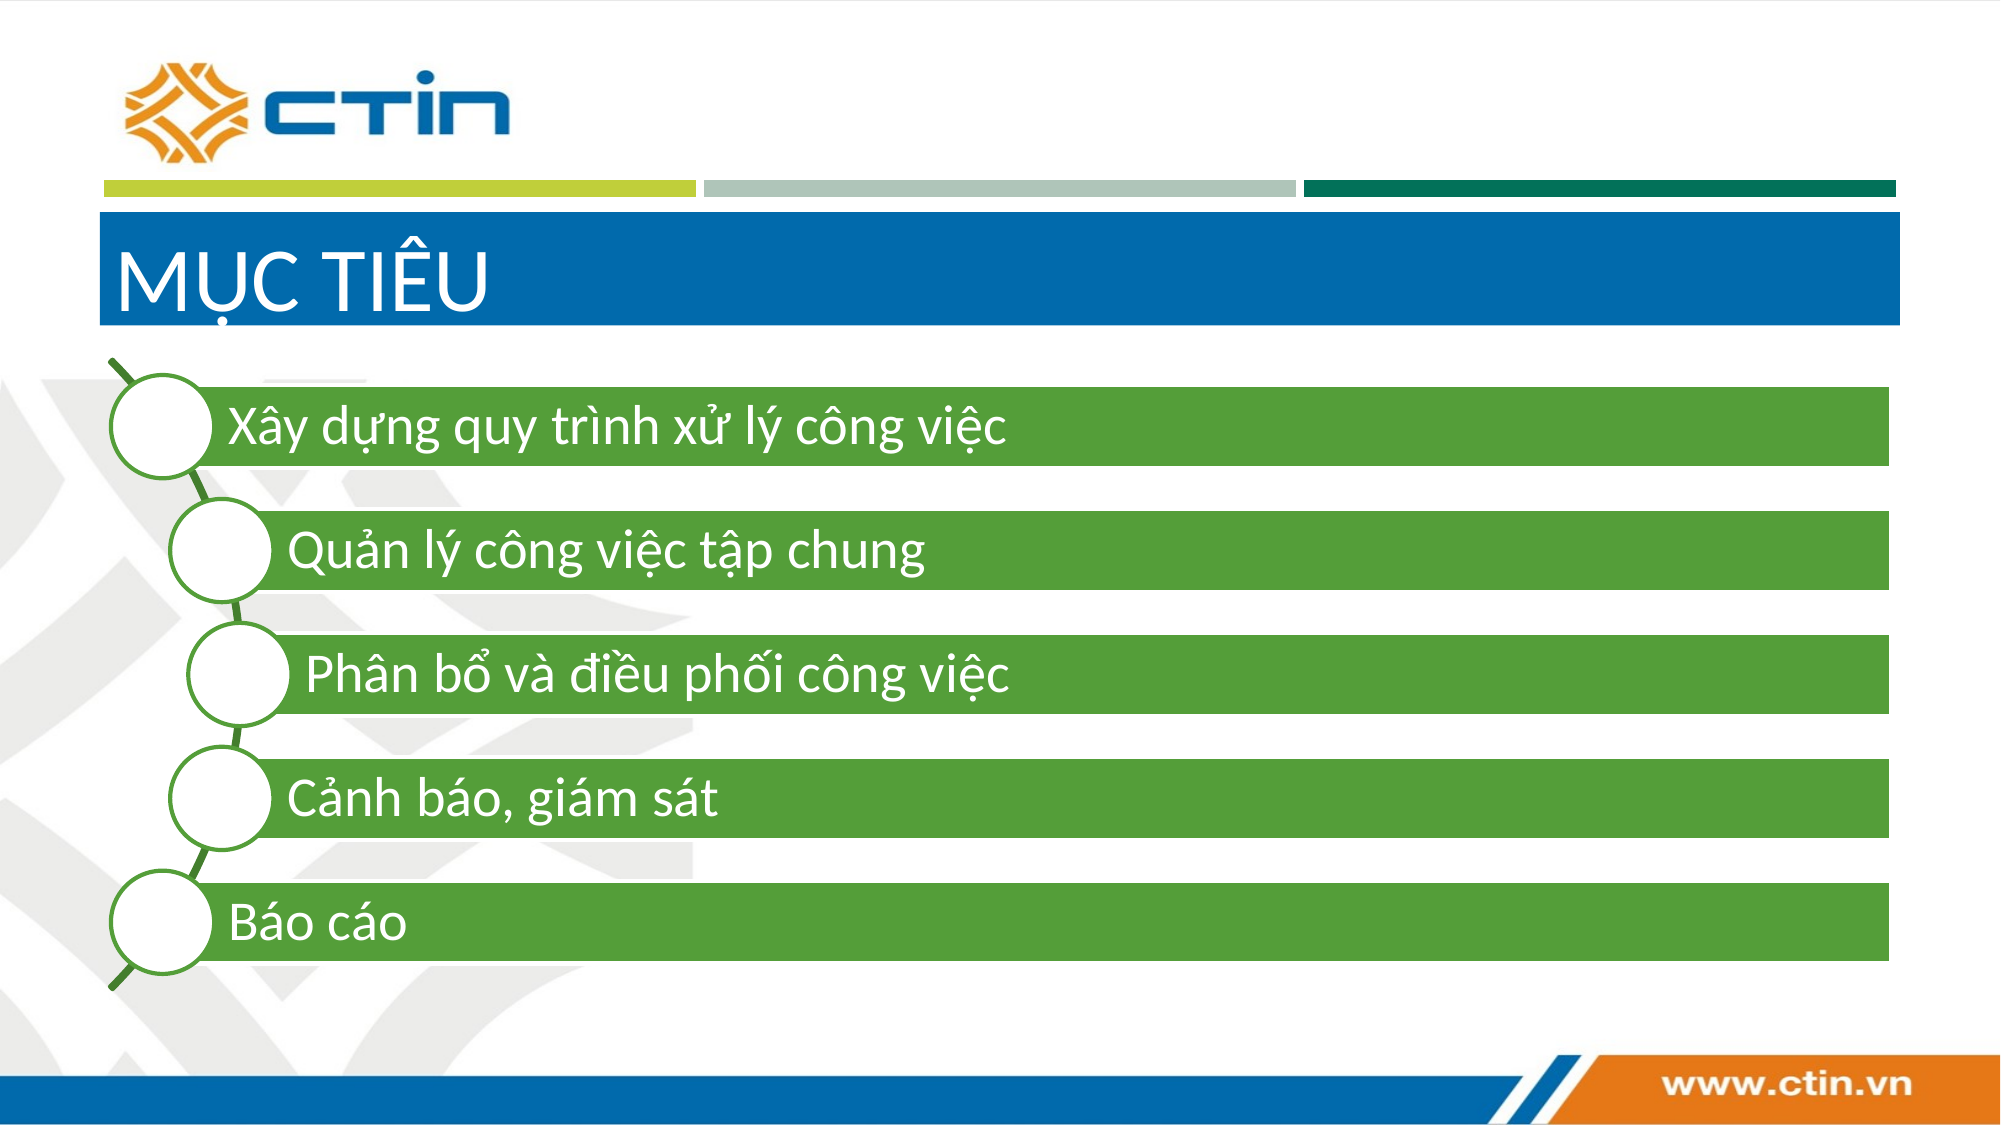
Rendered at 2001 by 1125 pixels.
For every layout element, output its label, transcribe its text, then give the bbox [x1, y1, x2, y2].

title MỤC TIÊU [99, 212, 1900, 326]
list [99, 343, 1901, 1006]
picture [0, 0, 2001, 1125]
